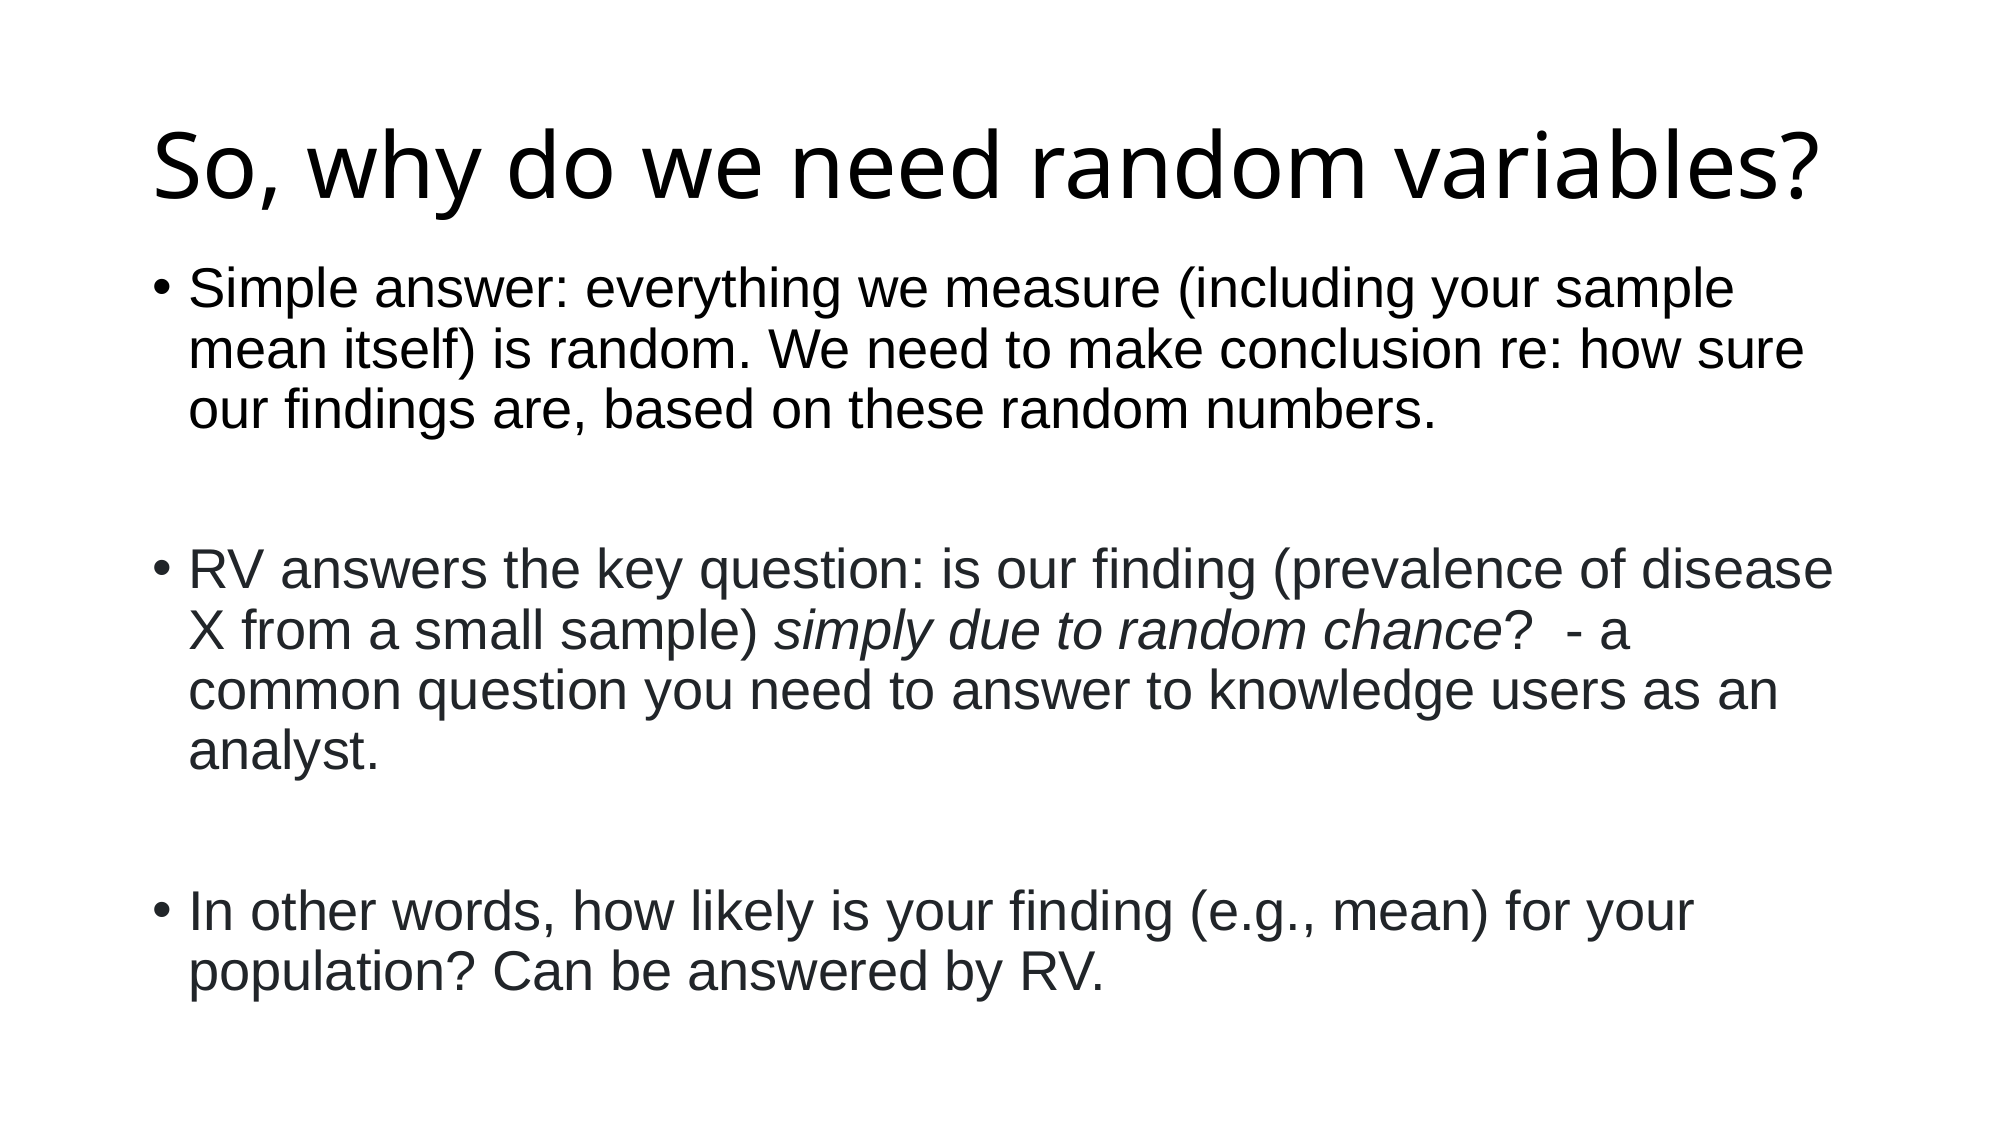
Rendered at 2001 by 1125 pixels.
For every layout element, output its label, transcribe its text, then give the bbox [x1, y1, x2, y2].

list Simple answer: everything we measure (including your sample mean itself) is random. We need to make conclusion re: how sure our findings are, based on these random numbers. RV answers the key question: is our finding (prevalence of disease X from a small sample) simply due to random chance? - a common question you need to answer to knowledge users as an analyst. In other words, how likely is your finding (e.g., mean) for your population? Can be answered by RV. [137, 252, 1863, 1014]
title So, why do we need random variables? [137, 59, 1863, 252]
